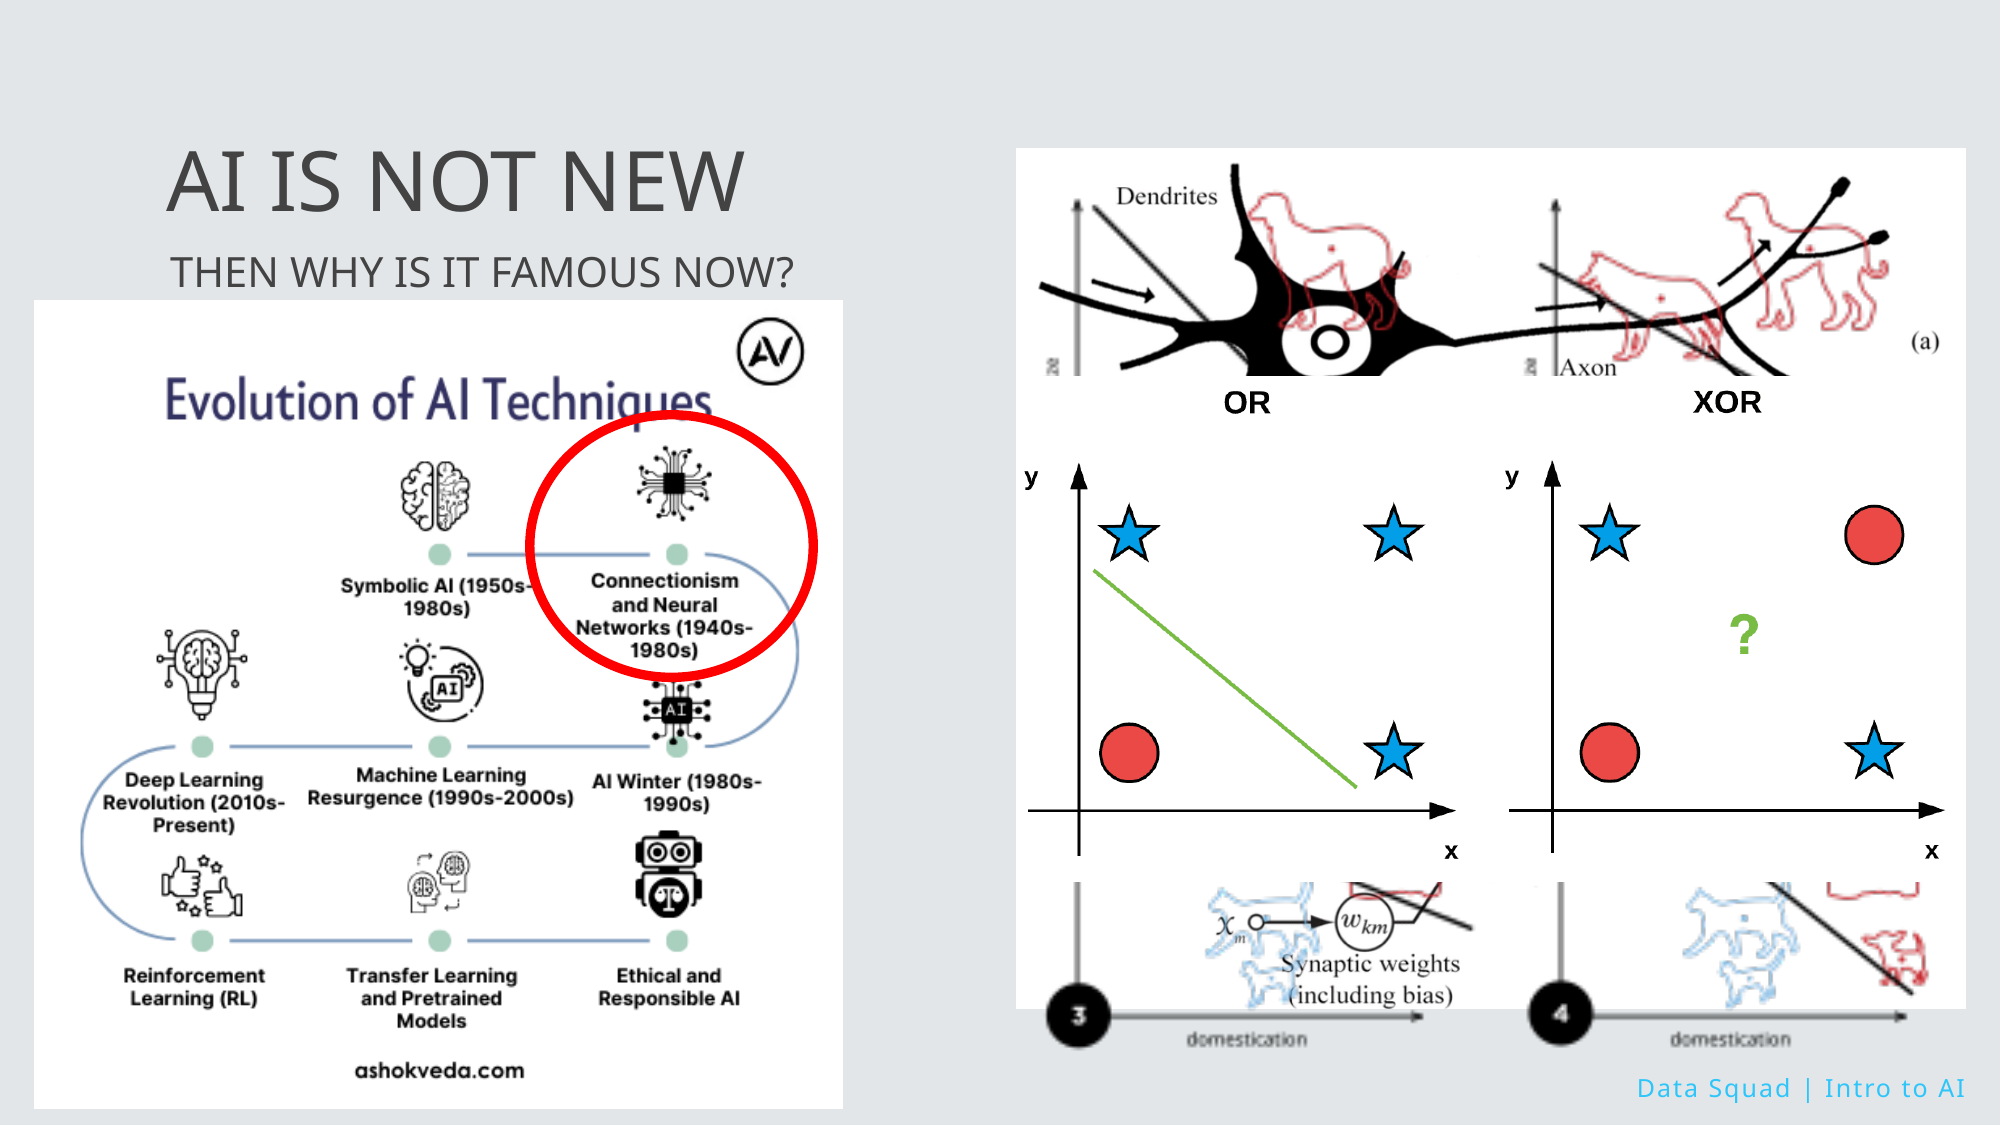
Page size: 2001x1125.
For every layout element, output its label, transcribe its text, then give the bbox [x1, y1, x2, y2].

picture [1016, 148, 1966, 1097]
text_box Data Squad | Intro to AI [843, 1067, 1966, 1103]
text_box AI IS NOT NEW [166, 148, 1016, 229]
text_box THEN WHY IS IT FAMOUS NOW? [170, 215, 1016, 296]
picture [34, 300, 843, 1110]
